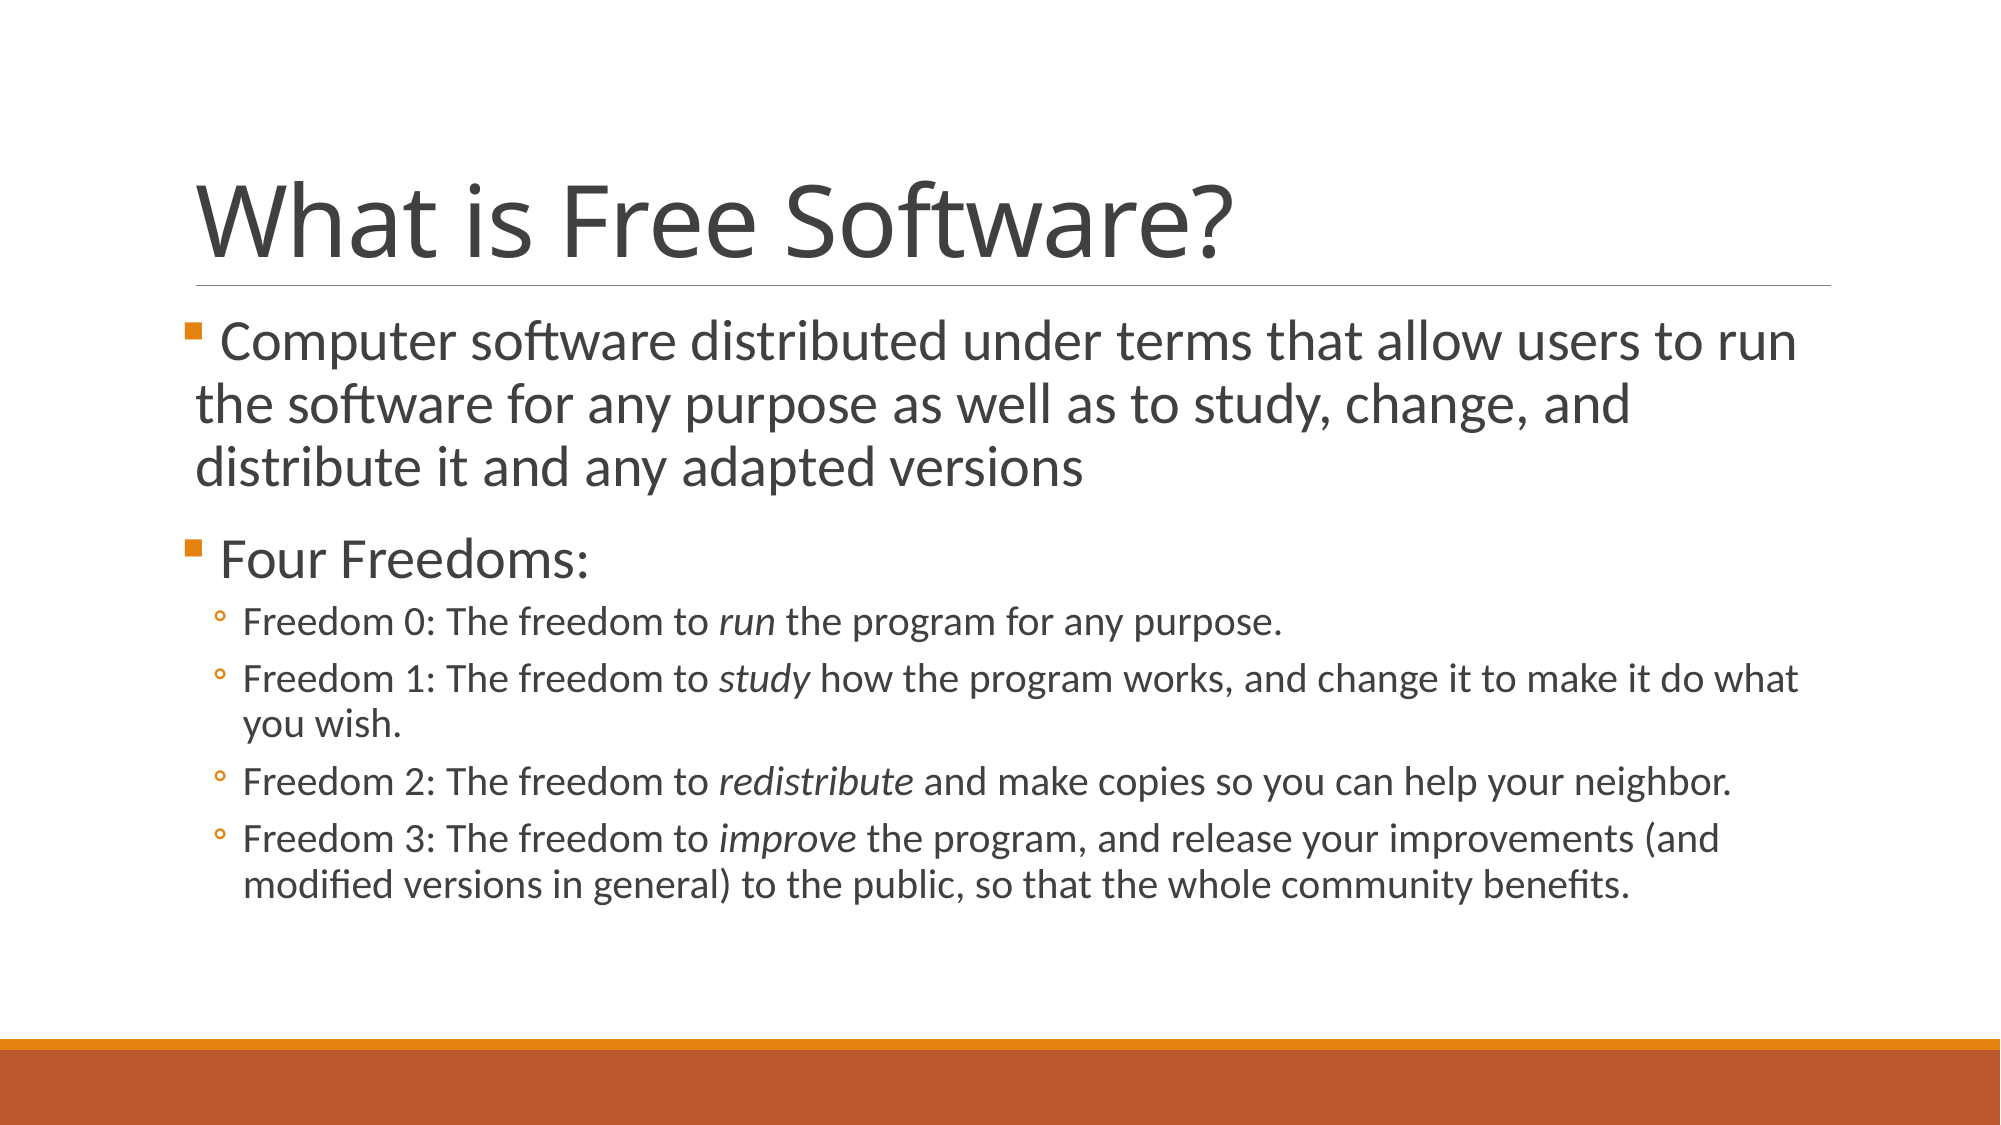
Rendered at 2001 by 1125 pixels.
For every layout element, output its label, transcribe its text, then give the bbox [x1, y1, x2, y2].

list Computer software distributed under terms that allow users to run the software for any purpose as well as to study, change, and distribute it and any adapted versions Four Freedoms: Freedom 0: The freedom to run the program for any purpose. Freedom 1: The freedom to study how the program works, and change it to make it do what you wish. Freedom 2: The freedom to redistribute and make copies so you can help your neighbor. Freedom 3: The freedom to improve the program, and release your improvements (and modified versions in general) to the public, so that the whole community benefits. [180, 302, 1830, 963]
title What is Free Software? [180, 47, 1830, 285]
